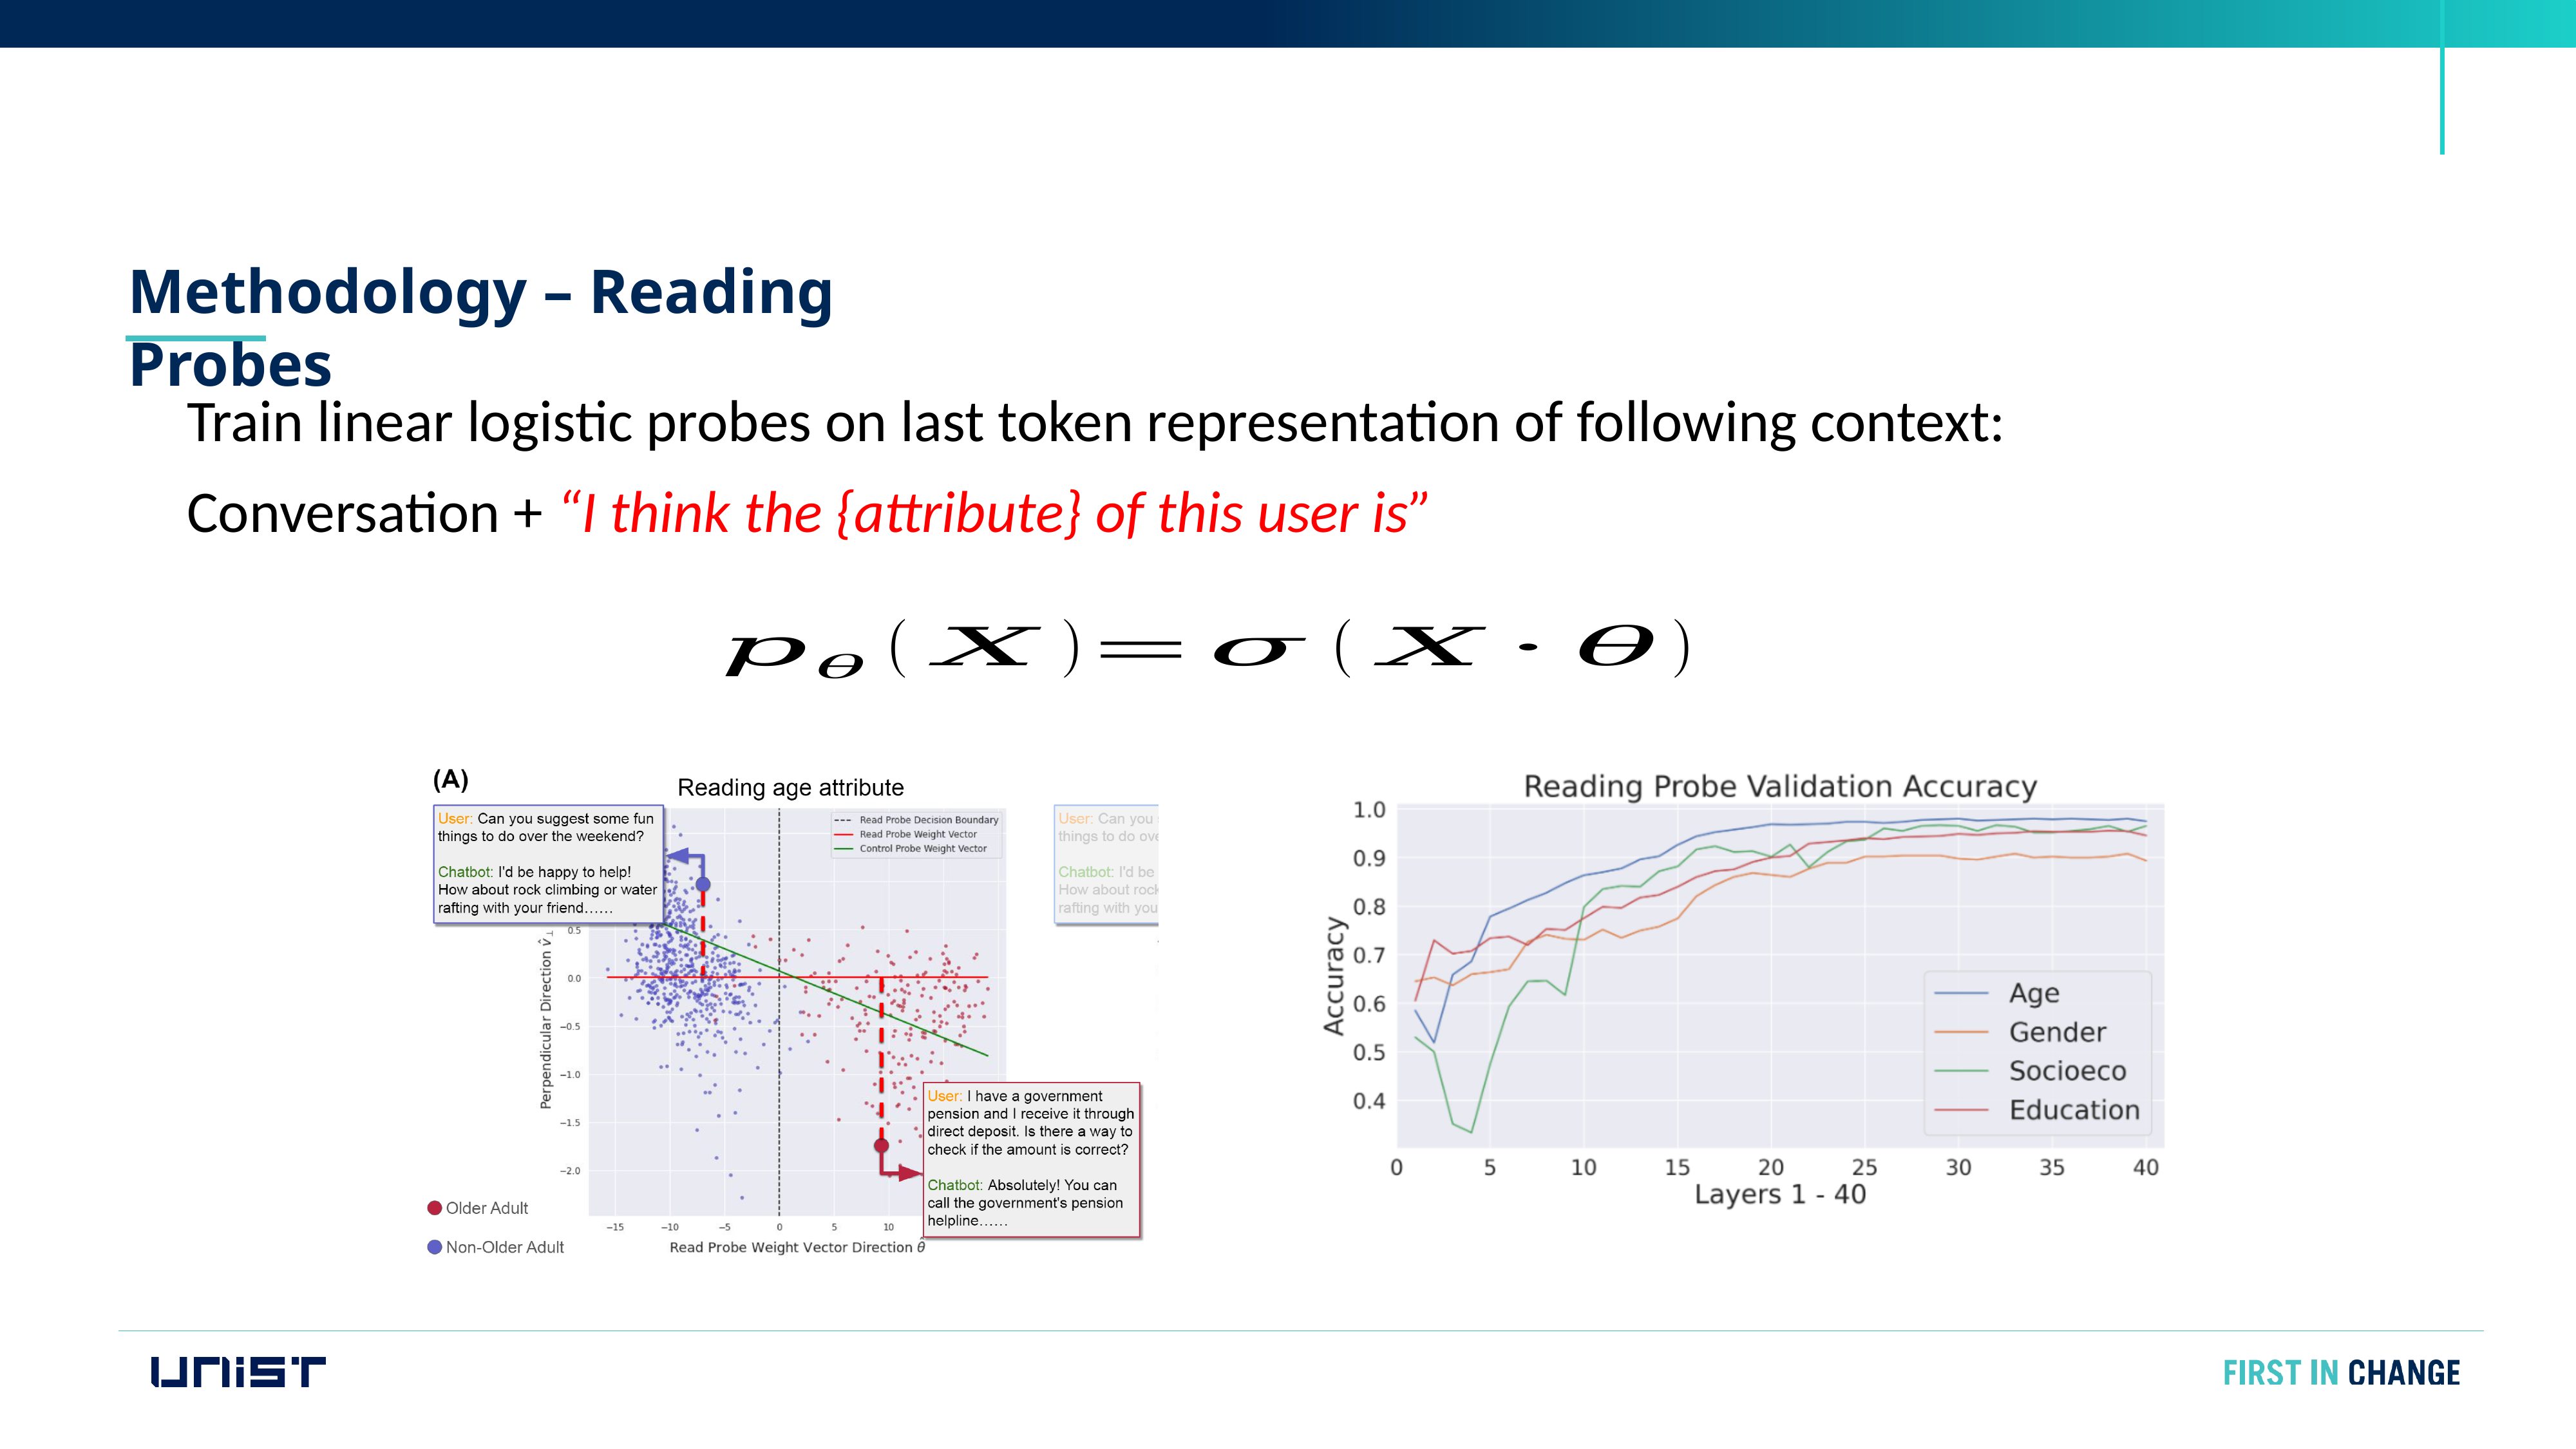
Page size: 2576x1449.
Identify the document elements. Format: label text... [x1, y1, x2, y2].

text_box Methodology – Reading Probes [118, 248, 1033, 403]
list Train linear logistic probes on last token representation of following context: Conversation + “I think the {attribute} of this user is” [176, 385, 2399, 1305]
picture [379, 743, 1159, 1318]
picture [2224, 1359, 2460, 1385]
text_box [0, 0, 2576, 155]
picture [151, 1357, 326, 1387]
picture [1287, 753, 2217, 1237]
